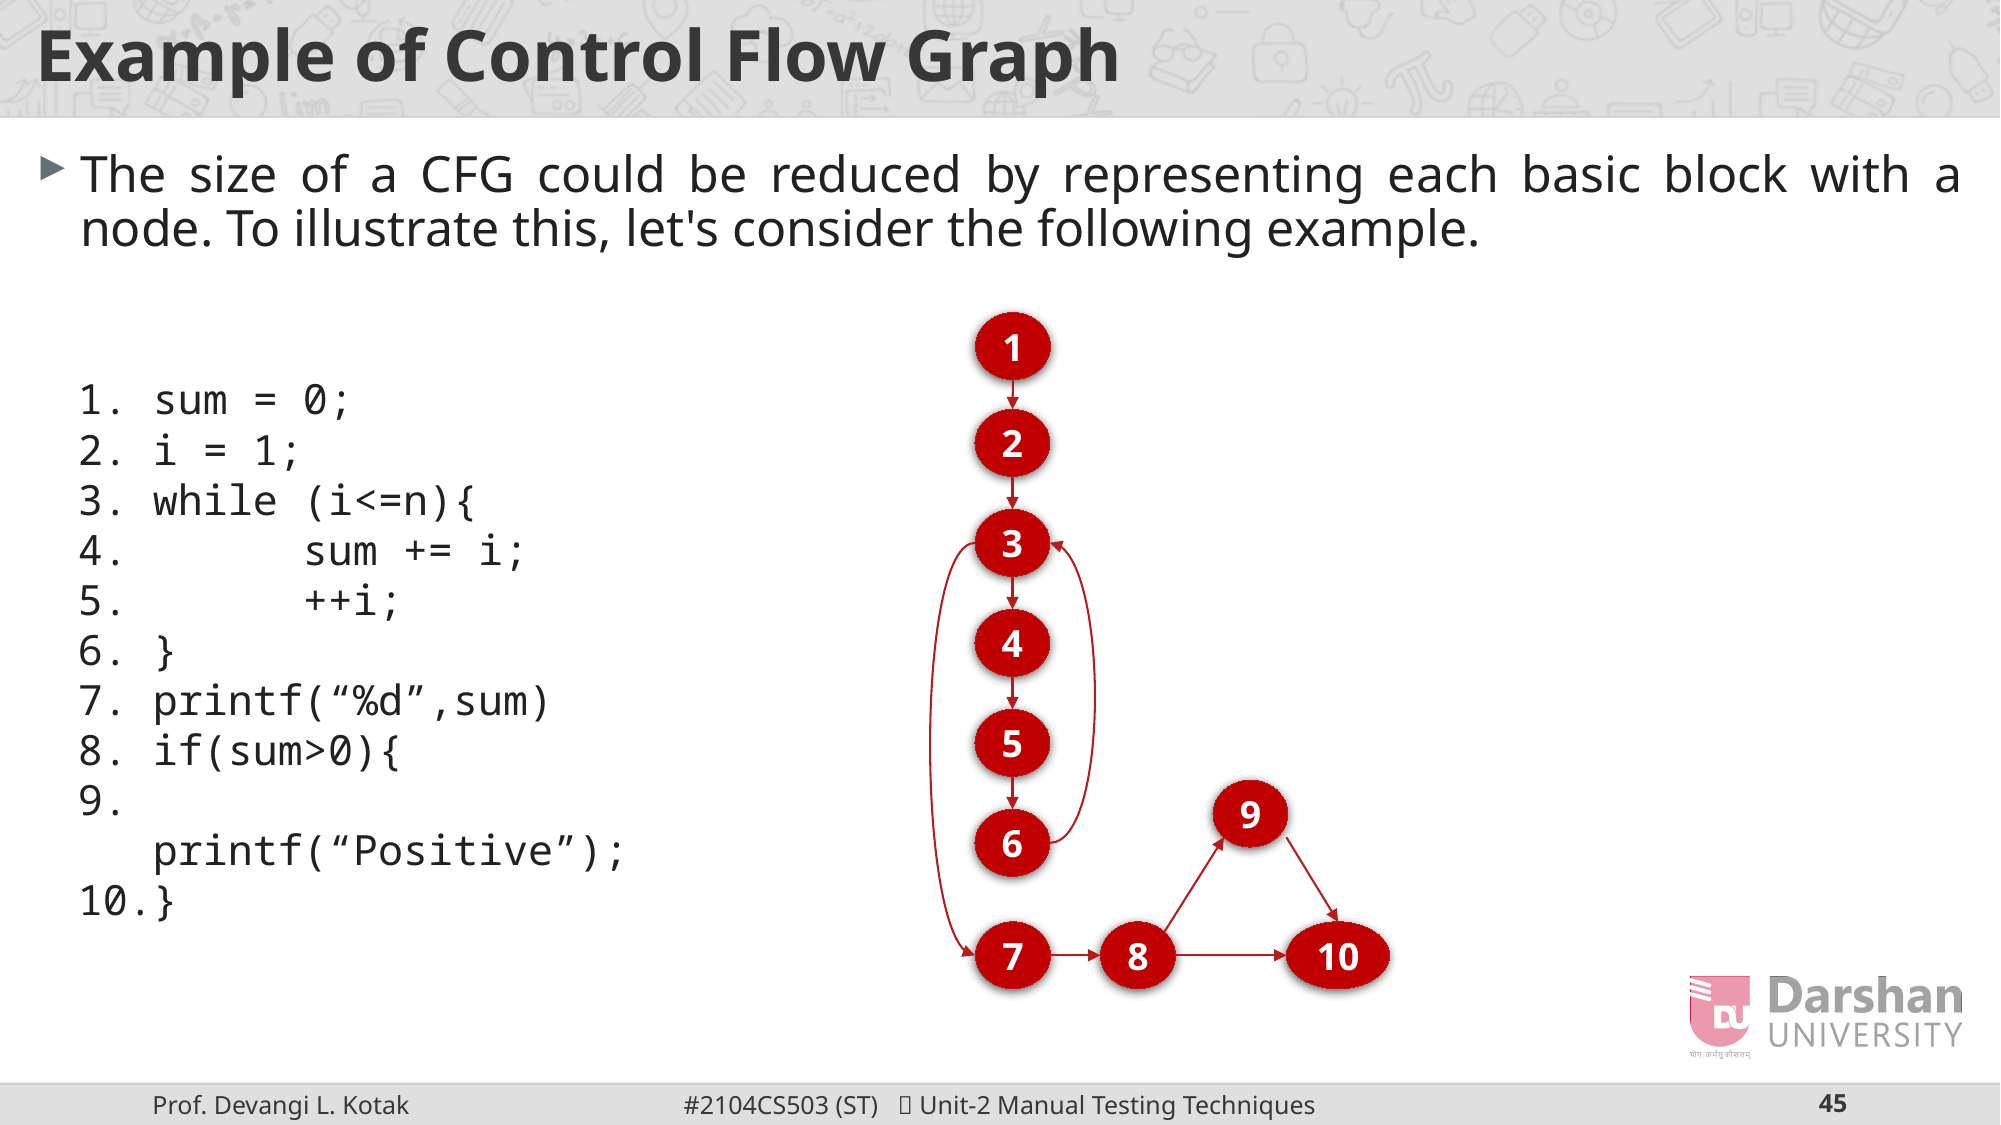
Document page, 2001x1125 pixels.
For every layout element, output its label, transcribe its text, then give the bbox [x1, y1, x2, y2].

text_box 2 [974, 409, 1050, 477]
text_box 4 [978, 609, 1049, 677]
title Example of Control Flow Graph [0, 0, 2000, 117]
list The size of a CFG could be reduced by representing each basic block with a node. To illustrate this, let's consider the following example. [21, 141, 1979, 281]
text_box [47, 365, 689, 1016]
text_box 3 [975, 509, 1050, 577]
text_box 5 [978, 709, 1049, 777]
text_box No of statements Executed: 6 Total no of statements in the source code: 7 Statement coverage =6/7*100 = 85.20 % [1690, 976, 1962, 1059]
text_box 7 [975, 921, 1051, 989]
text_box 8 [1100, 921, 1176, 989]
text_box 9 [1212, 780, 1288, 848]
text_box 6 [978, 809, 1050, 877]
text_box 10 [1286, 921, 1390, 989]
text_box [1286, 837, 1338, 922]
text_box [974, 542, 978, 956]
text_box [1049, 542, 1053, 843]
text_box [1164, 837, 1225, 932]
text_box 1 [975, 312, 1051, 380]
